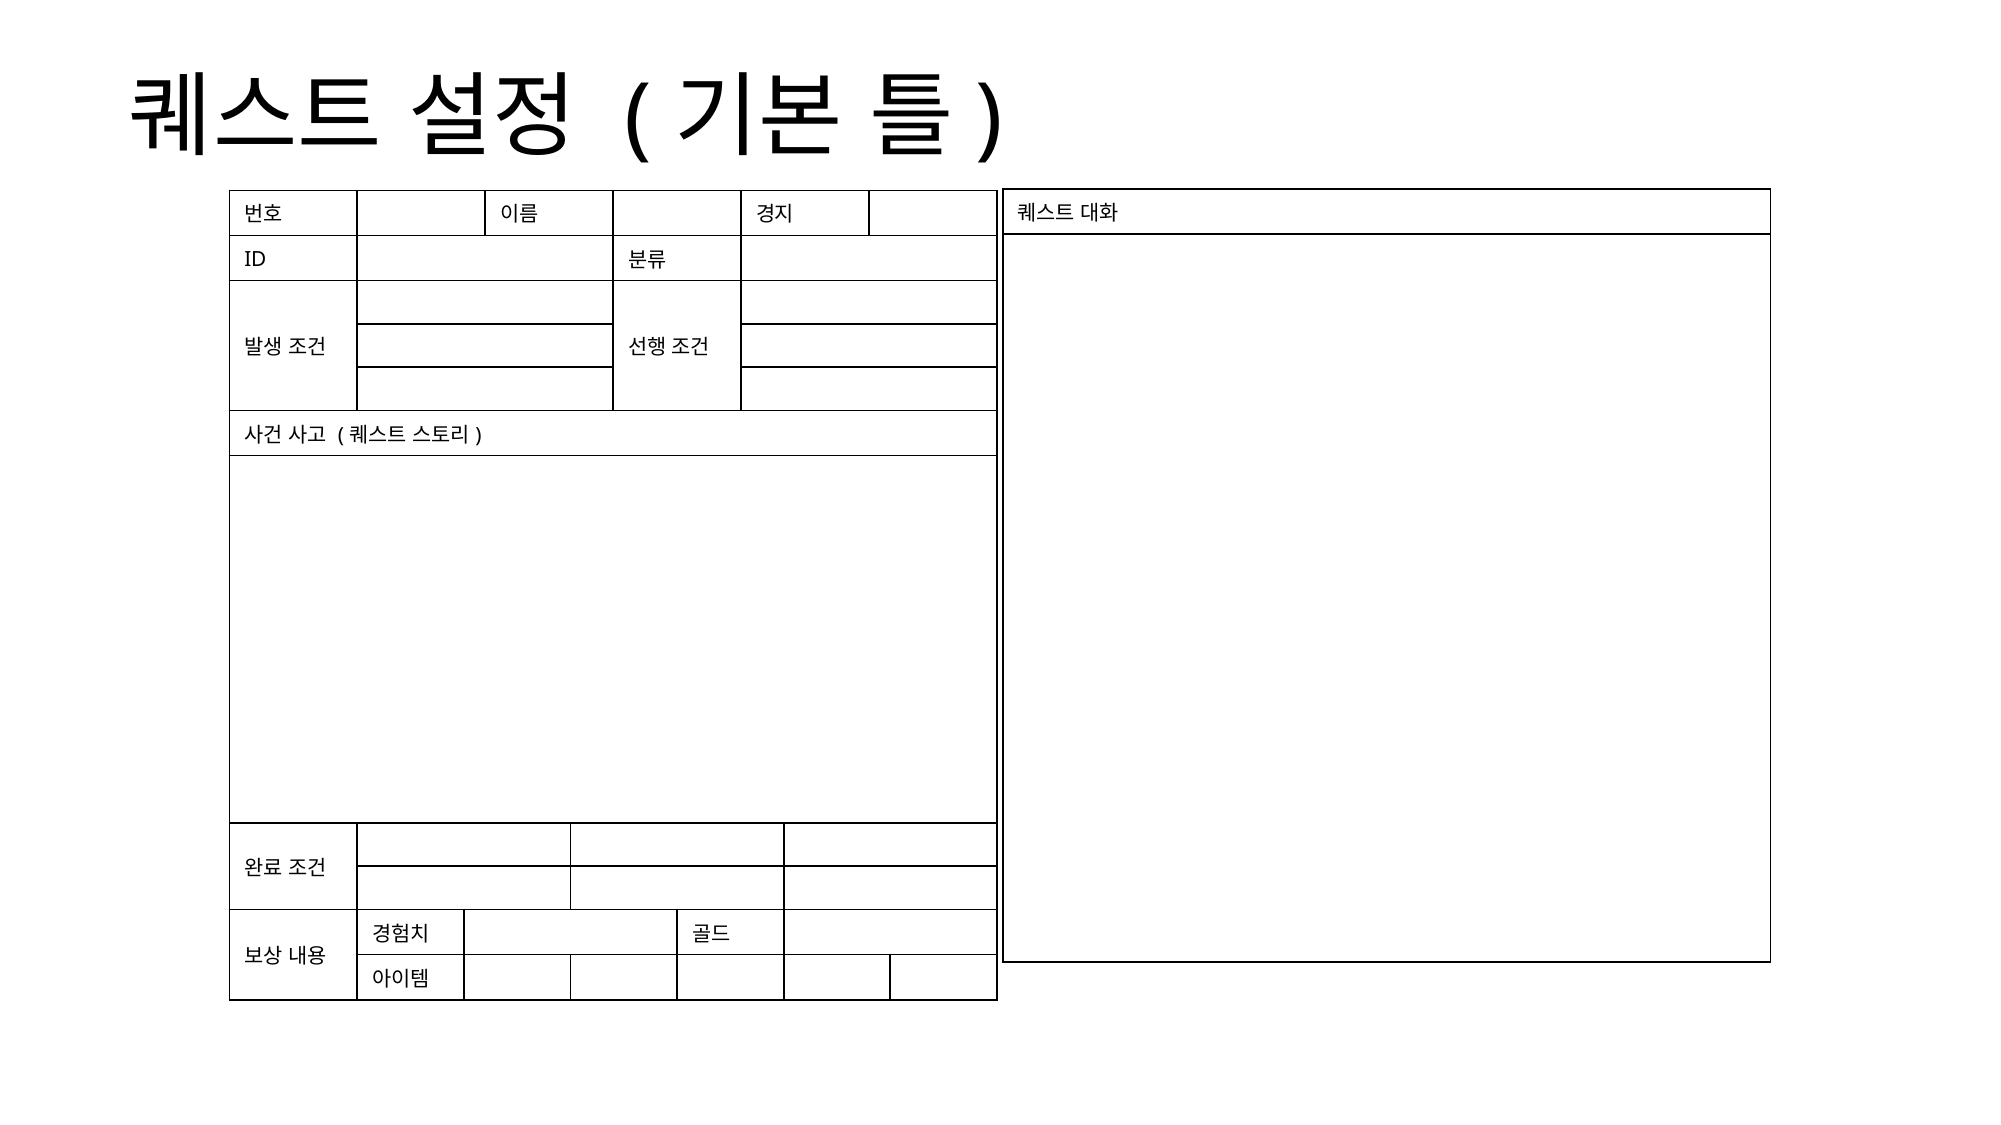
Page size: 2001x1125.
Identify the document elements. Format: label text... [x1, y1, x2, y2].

table_cell [465, 955, 570, 999]
table_header [614, 191, 740, 235]
table_header 번호 [230, 191, 356, 235]
table_cell [571, 867, 783, 909]
table_cell 아이템 [358, 955, 463, 999]
table_cell 선행 조건 [614, 281, 740, 410]
table_cell [1004, 235, 1770, 961]
table_header 경지 [742, 191, 868, 235]
table_cell [742, 368, 996, 410]
table_cell 보상 내용 [230, 910, 356, 999]
table_cell 경험치 [358, 910, 463, 954]
table_cell [742, 281, 996, 323]
table_cell 완료 조건 [230, 824, 356, 909]
table_cell [678, 955, 783, 999]
table_cell 발생 조건 [230, 281, 356, 410]
table_cell [742, 325, 996, 366]
table_cell [785, 910, 996, 954]
table_cell 골드 [678, 910, 783, 954]
table_header [358, 191, 484, 235]
table_cell [785, 824, 996, 865]
table_cell [465, 910, 676, 954]
table_cell [785, 955, 889, 999]
table_cell [571, 955, 676, 999]
table_cell ID [230, 236, 356, 280]
table_cell [358, 325, 612, 366]
table_cell 사건 사고 (퀘스트 스토리) [230, 411, 996, 455]
table_cell [358, 824, 570, 865]
table_cell [571, 824, 783, 865]
table_header 퀘스트 대화 [1004, 190, 1770, 233]
table_cell [230, 456, 996, 822]
table_cell [785, 867, 996, 909]
table_cell 분류 [614, 236, 740, 280]
text_box 퀘스트 설정 (기본 틀) [113, 47, 1886, 190]
table_header 이름 [486, 191, 612, 235]
table_cell [358, 867, 570, 909]
table_header [870, 191, 996, 235]
table_cell [358, 368, 612, 410]
table_cell [358, 281, 612, 323]
table_cell [742, 236, 996, 280]
table_cell [891, 955, 996, 999]
table_cell [358, 236, 612, 280]
